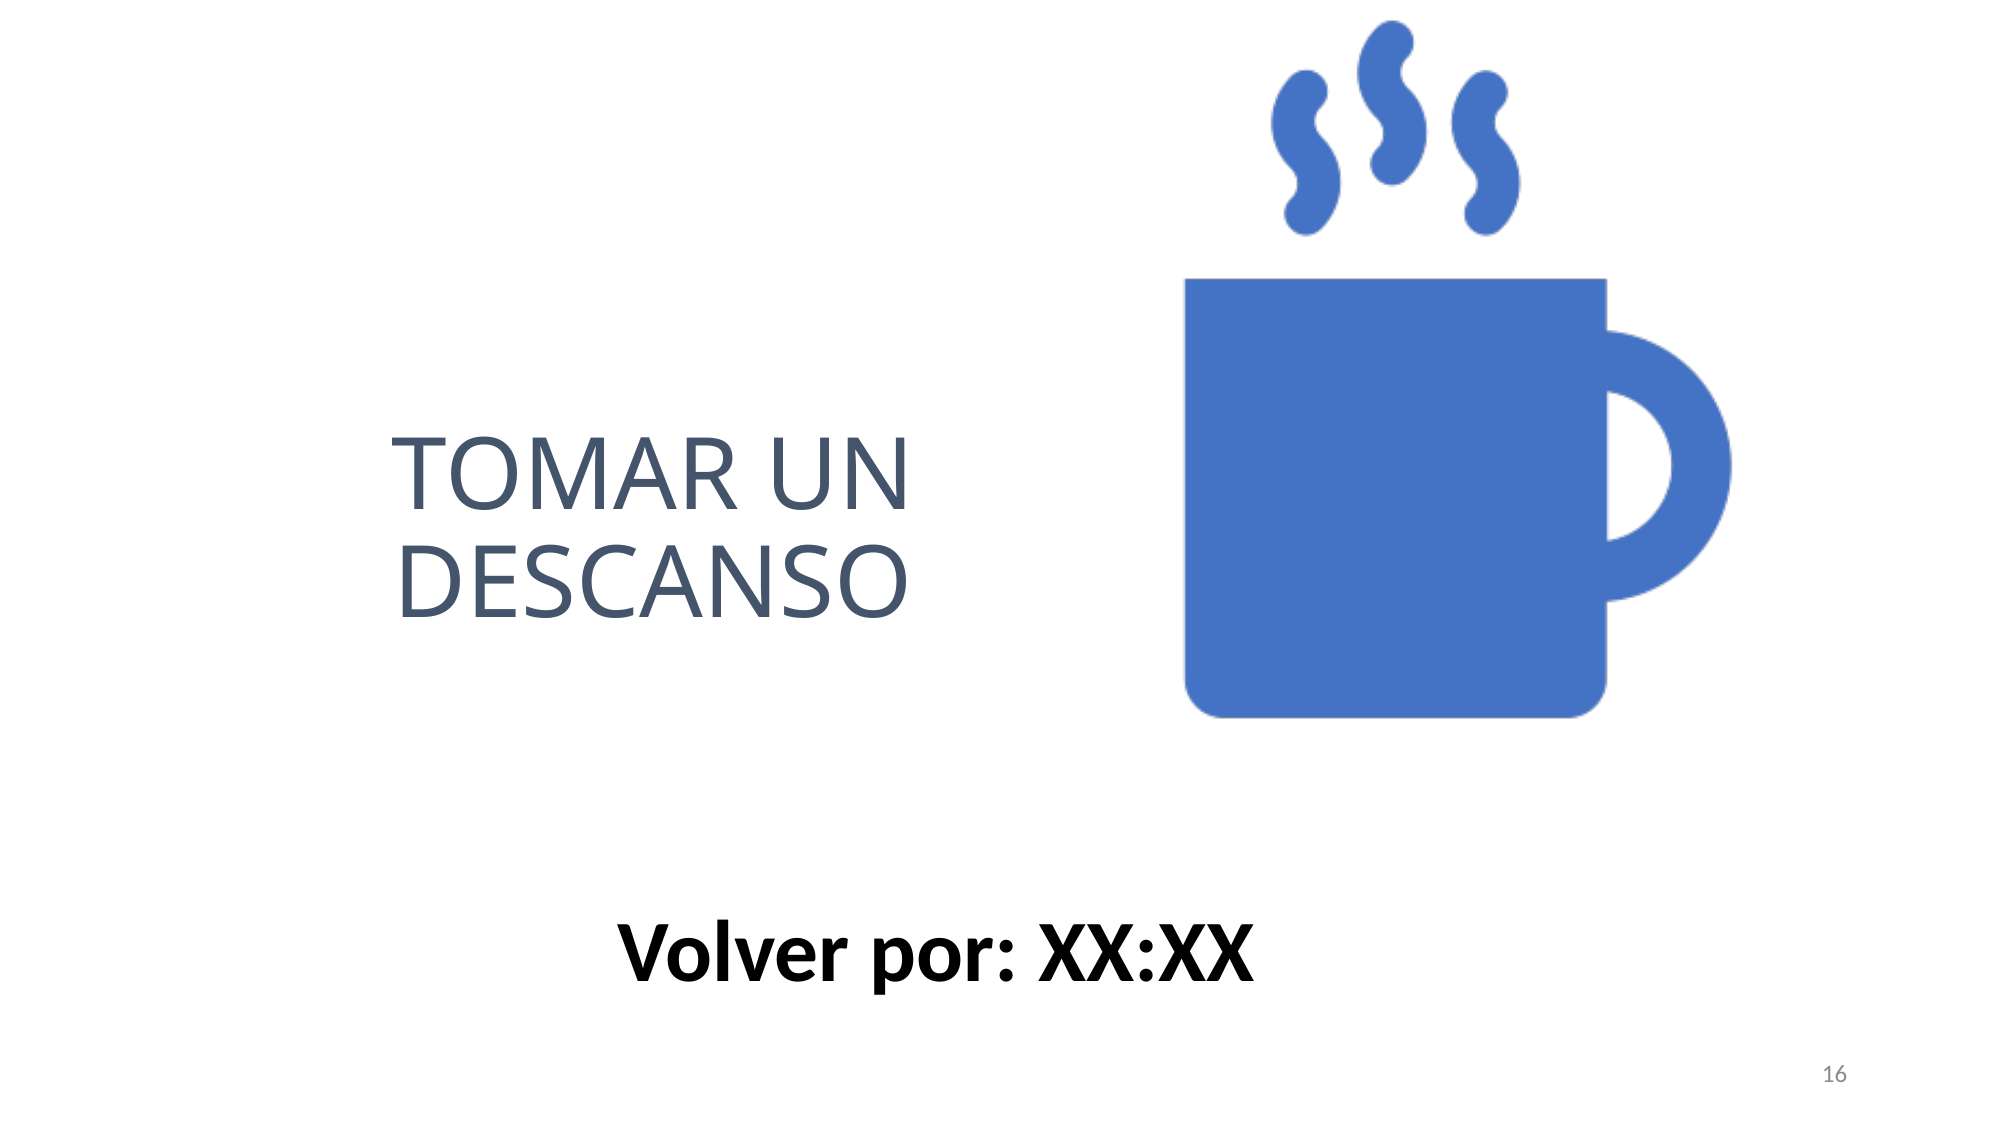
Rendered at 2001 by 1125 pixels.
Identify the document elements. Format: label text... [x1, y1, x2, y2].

slide_number 16 [1412, 1042, 1863, 1103]
title TOMAR UN DESCANSO [353, 415, 954, 709]
picture [1046, 0, 1872, 783]
text_box Volver por: XX:XX [610, 886, 1284, 1007]
